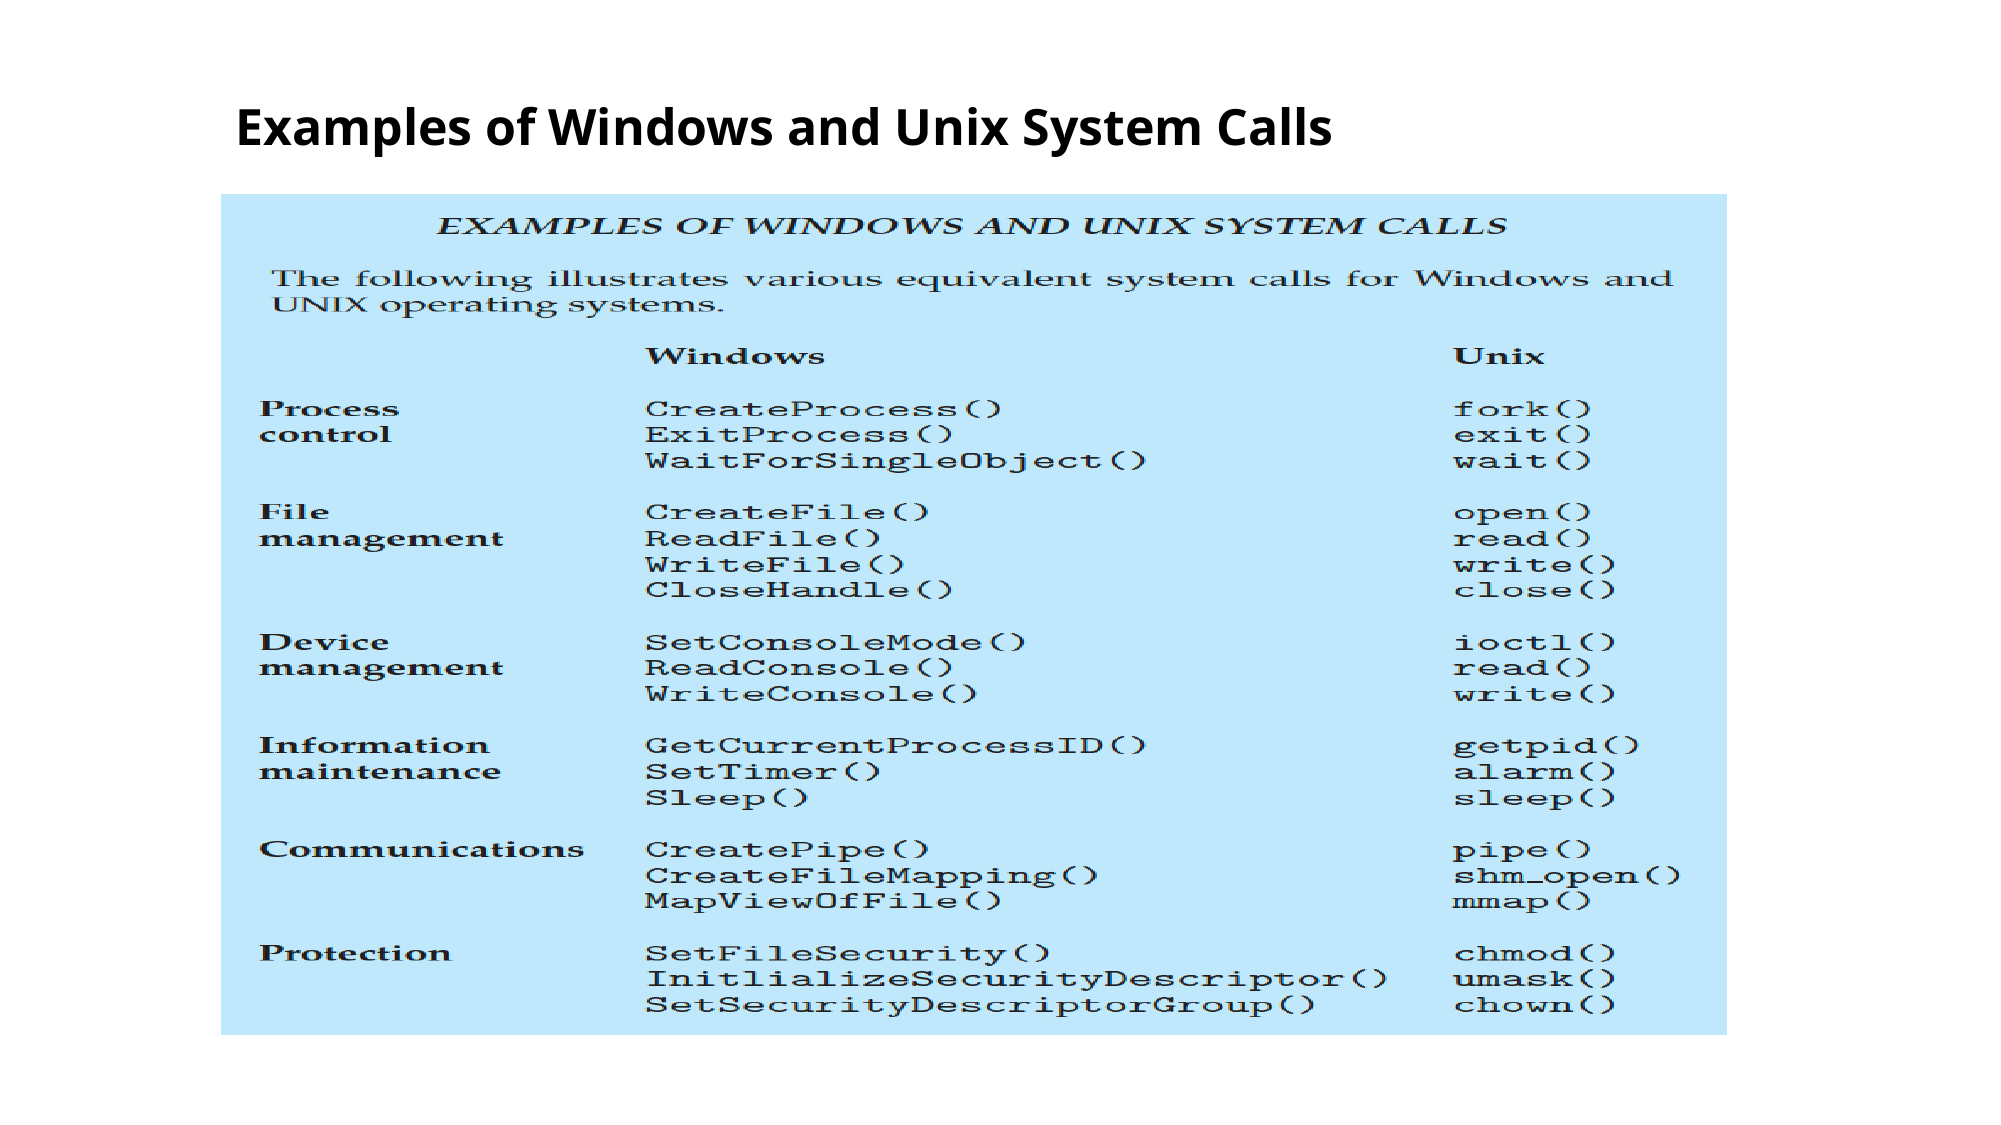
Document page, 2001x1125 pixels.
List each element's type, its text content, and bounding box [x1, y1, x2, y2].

text_box Examples of Windows and Unix System Calls [220, 88, 1382, 163]
picture [219, 193, 1729, 1038]
